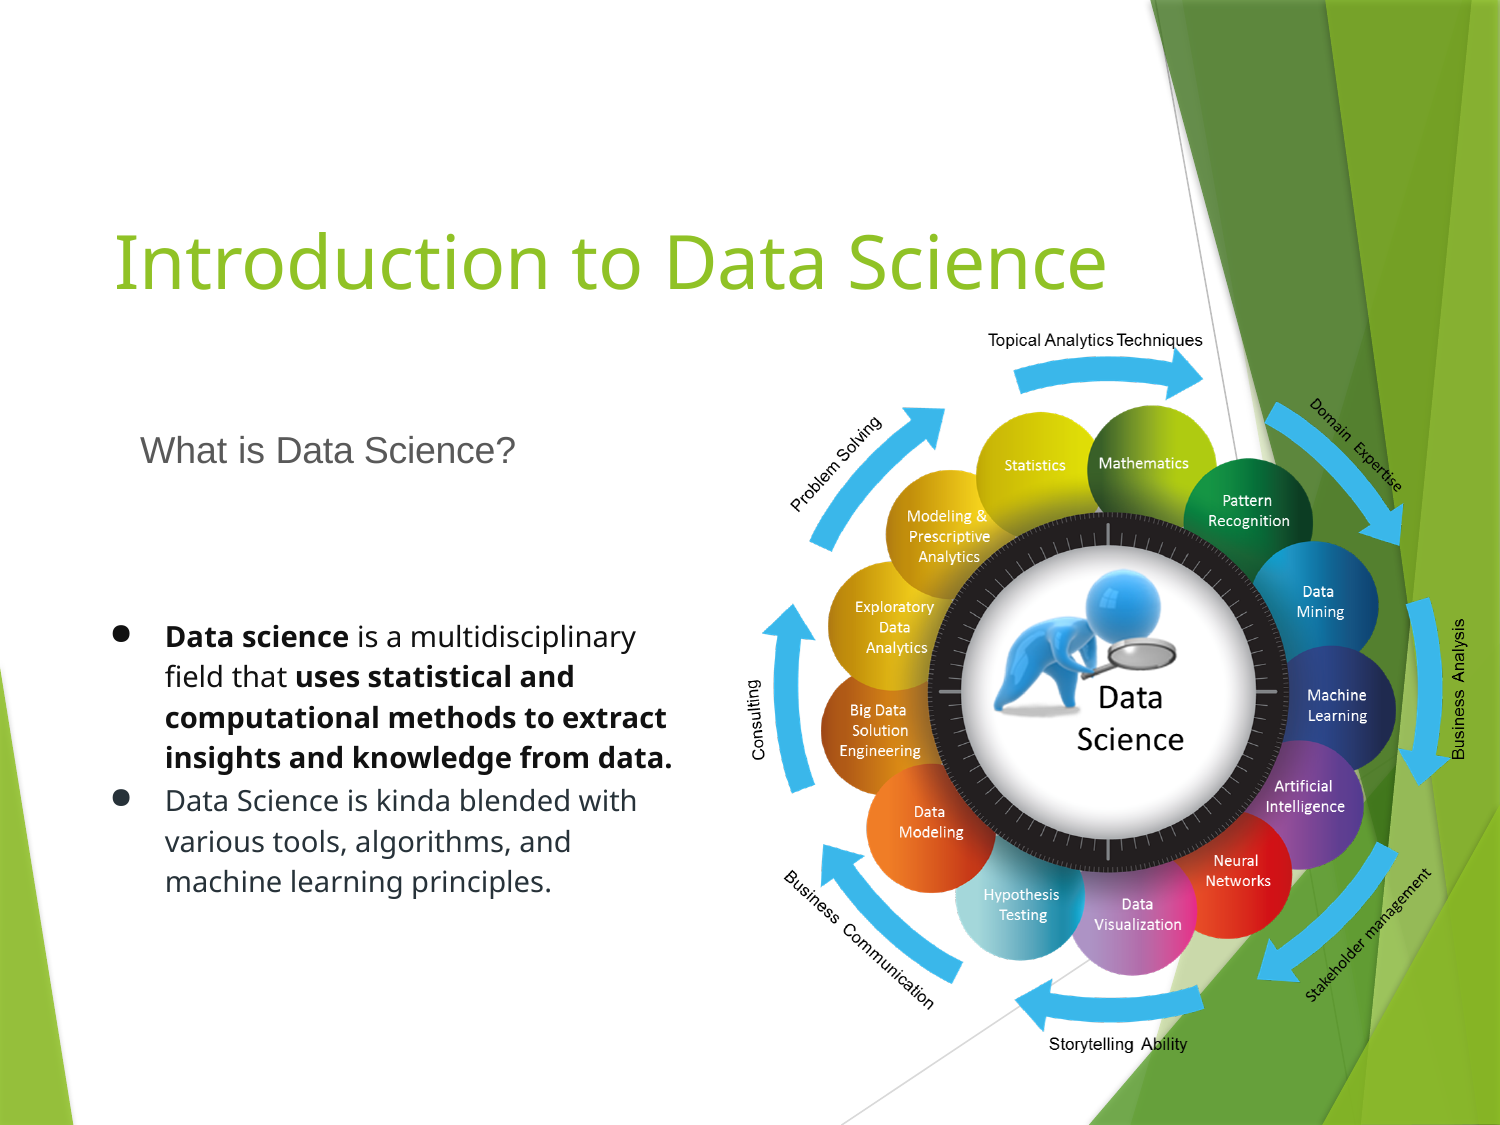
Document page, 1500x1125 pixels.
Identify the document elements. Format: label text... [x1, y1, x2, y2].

picture [733, 322, 1479, 1064]
text_box What is Data Science? [137, 424, 609, 472]
text_box Data science is a multidisciplinary field that uses statistical and computational methods to extract insights and knowledge from data. Data Science is kinda blended with various tools, algorithms, and machine learning principles. [107, 610, 693, 899]
title Introduction to Data Science [99, 240, 1142, 434]
